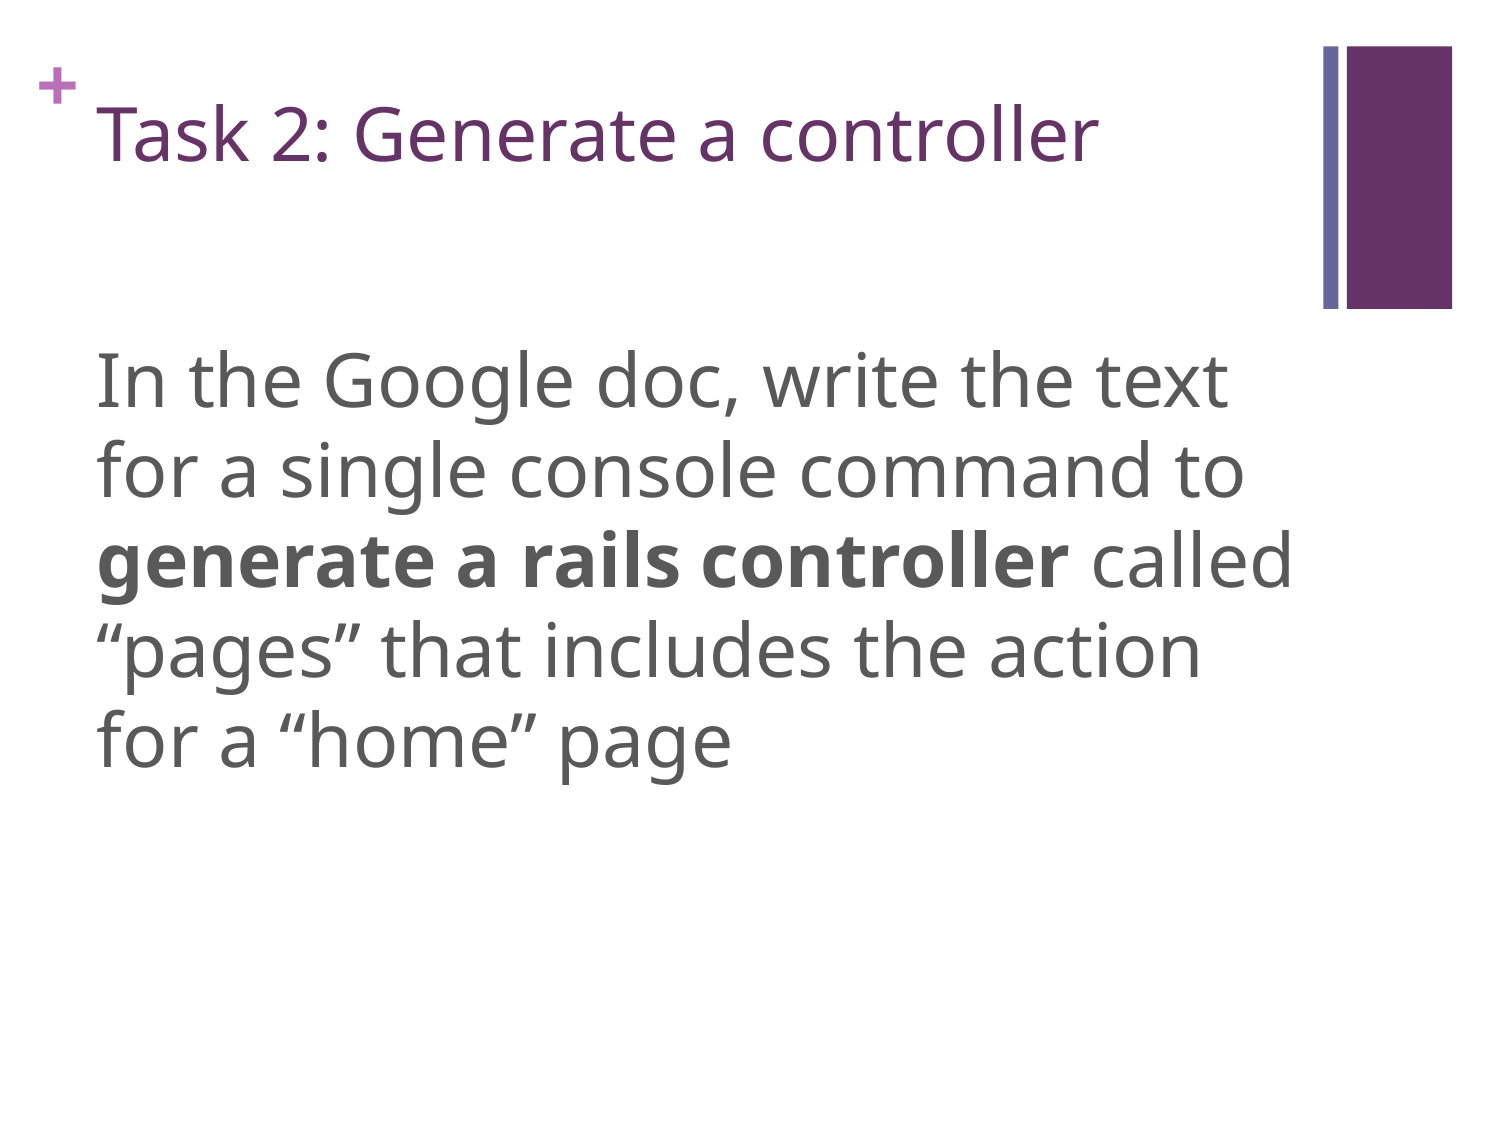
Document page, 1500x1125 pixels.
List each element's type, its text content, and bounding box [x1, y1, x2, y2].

list In the Google doc, write the text for a single console command to generate a rails controller called “pages” that includes the action for a “home” page [81, 324, 1322, 1005]
title Task 2: Generate a controller [81, 79, 1322, 263]
